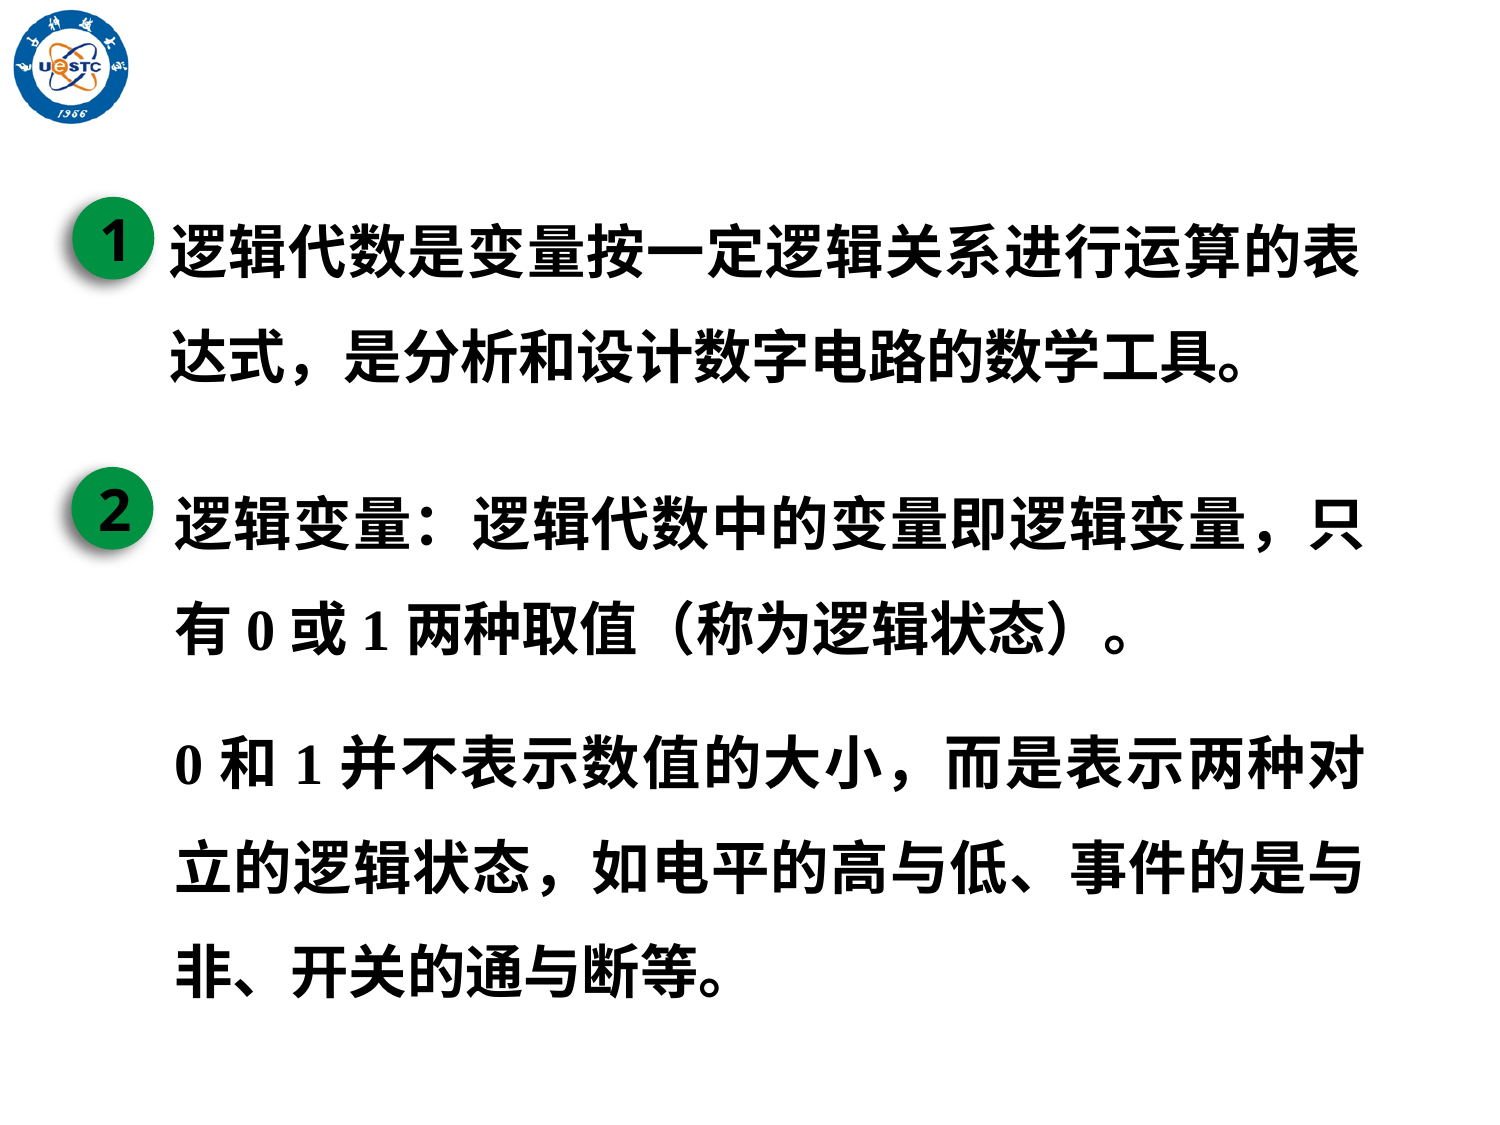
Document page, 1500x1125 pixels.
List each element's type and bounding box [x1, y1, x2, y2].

text_box [71, 444, 1383, 1012]
text_box [72, 172, 1378, 388]
picture [6, 8, 136, 126]
